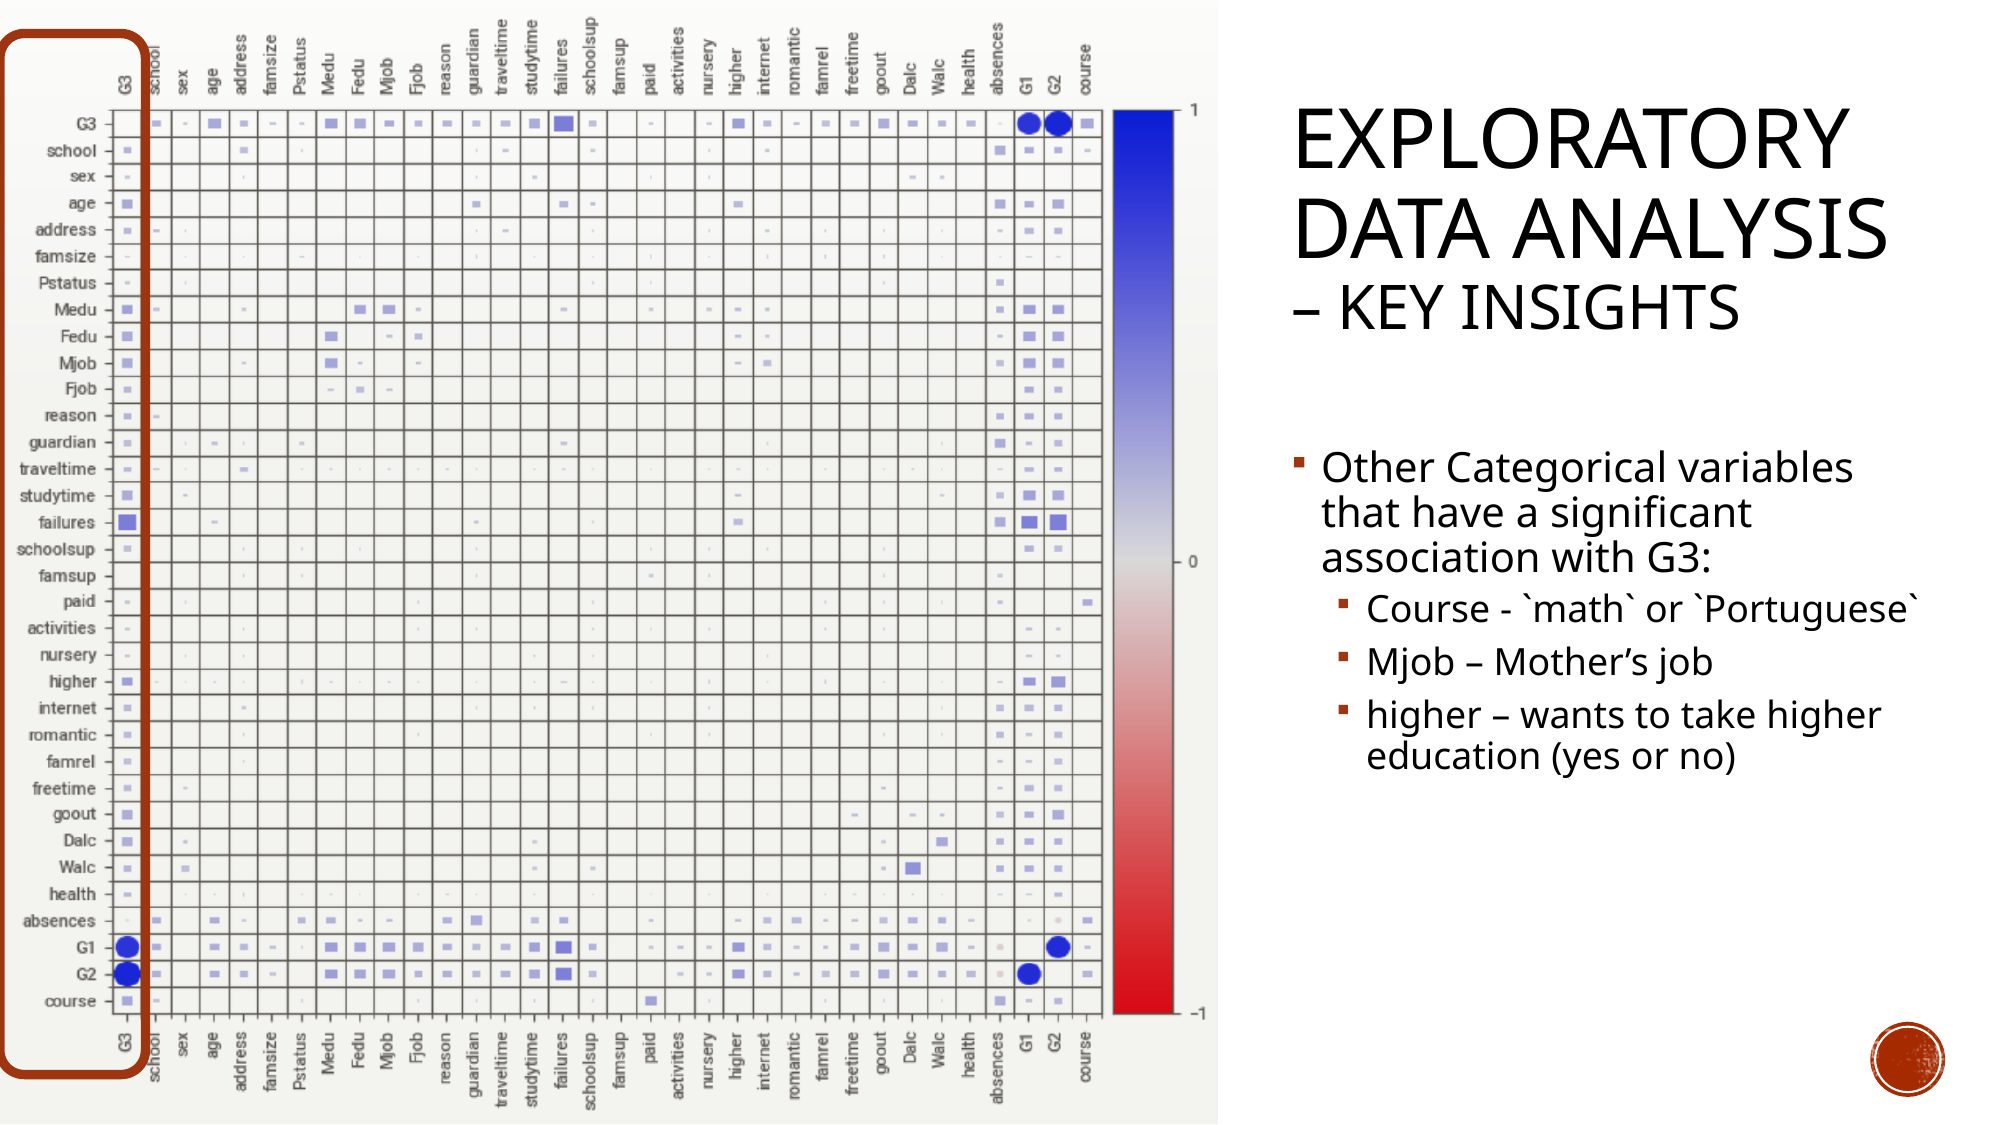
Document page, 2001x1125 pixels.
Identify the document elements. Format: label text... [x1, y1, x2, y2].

picture [0, 0, 1218, 1124]
list Other Categorical variables that have a significant association with G3: Course - `math` or `Portuguese` Mjob – Mother’s job higher – wants to take higher education (yes or no) [1276, 439, 1944, 1038]
title Exploratory Data analysis – Key insights [1276, 87, 1944, 352]
